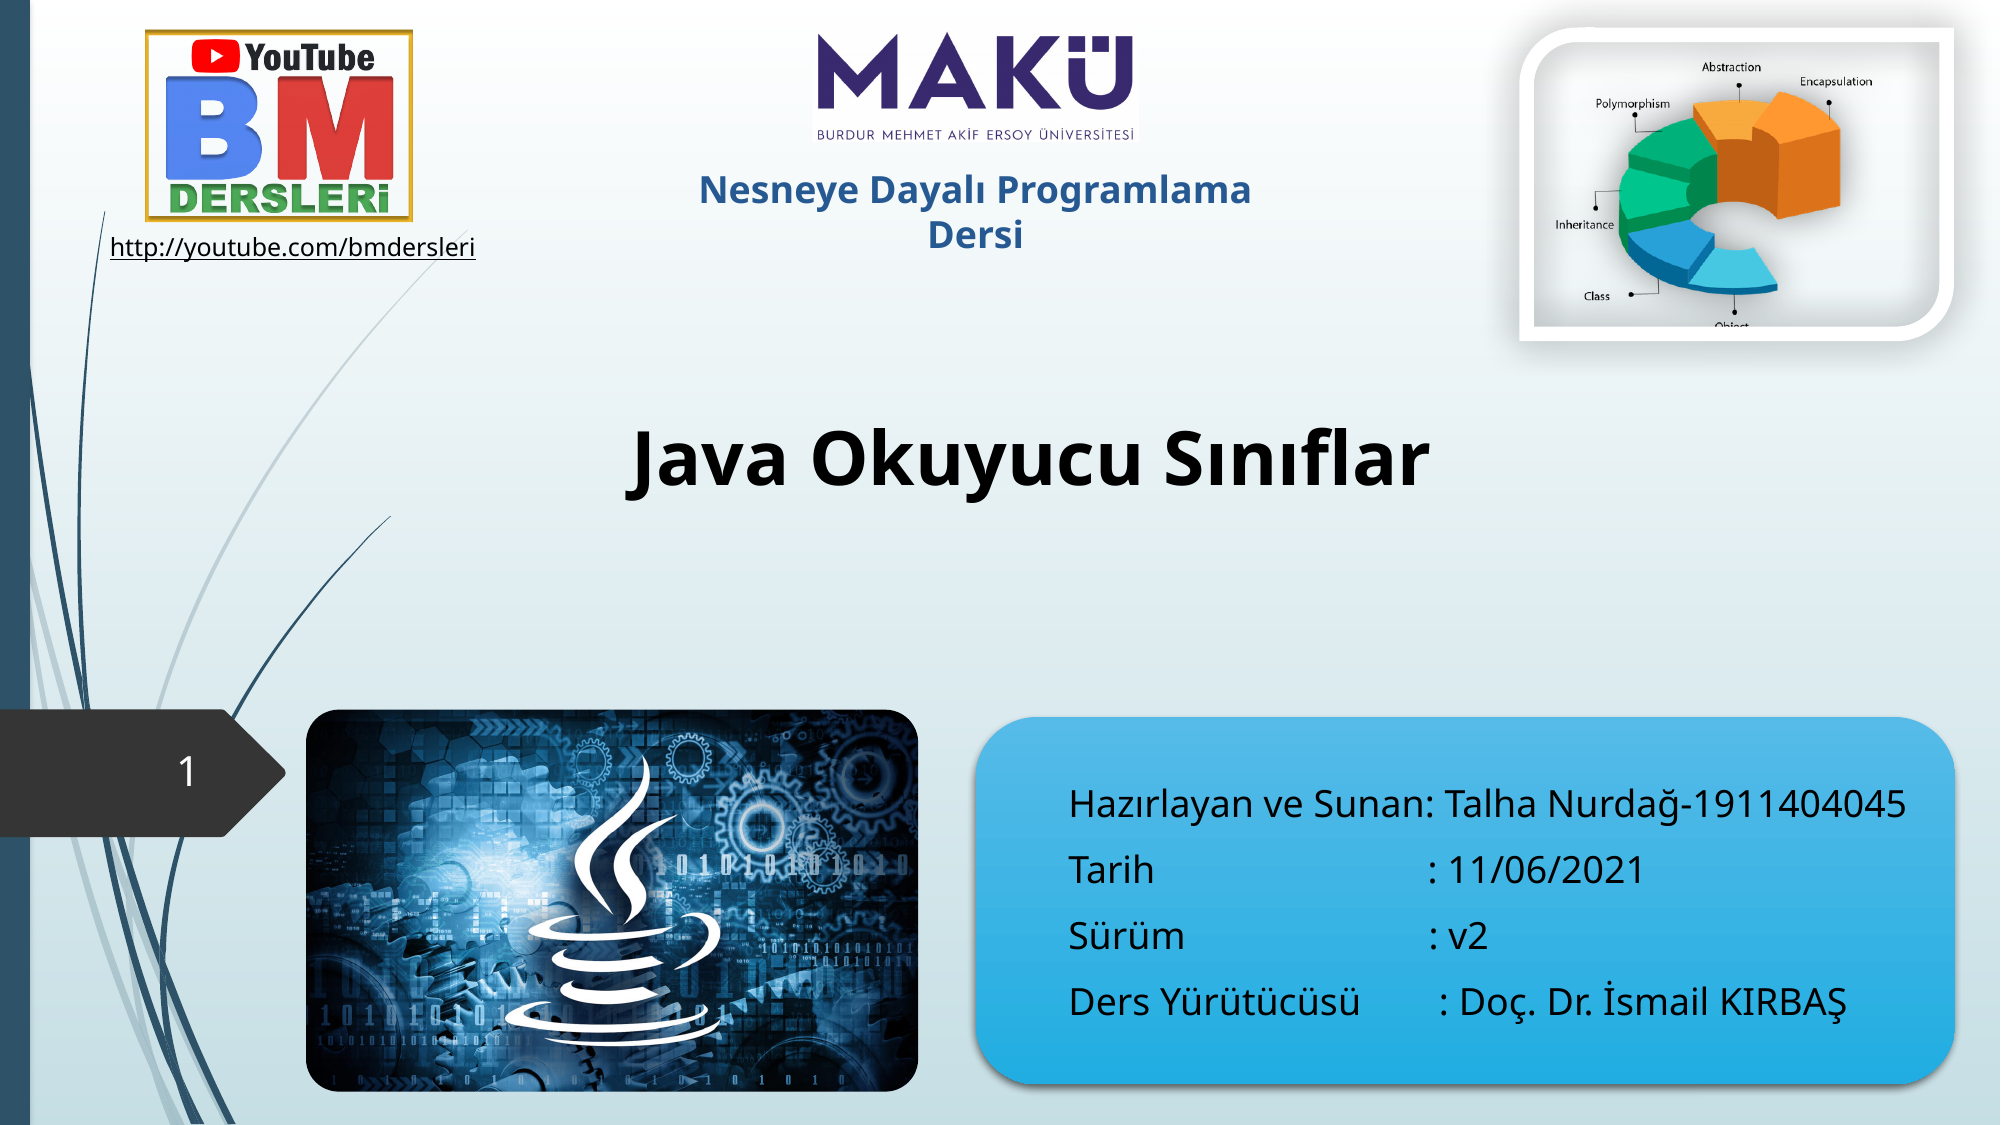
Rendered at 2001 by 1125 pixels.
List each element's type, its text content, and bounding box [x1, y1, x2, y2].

text_box Nesneye Dayalı Programlama Dersi [632, 158, 1319, 344]
text_box Hazırlayan ve Sunan: Talha Nurdağ-1911404045 Tarih : 11/06/2021 Sürüm : v2 Ders Yürütücüsü : Doç. Dr. İsmail KIRBAŞ [1053, 772, 1956, 1104]
picture [132, 0, 425, 260]
text_box [975, 716, 1956, 1085]
slide_number 1 [87, 743, 216, 803]
title Java Okuyucu Sınıflar [174, 362, 1889, 509]
picture [811, 29, 1140, 142]
text_box http://youtube.com/bmdersleri [65, 224, 521, 274]
picture [305, 709, 919, 1092]
picture [1526, 34, 1947, 335]
